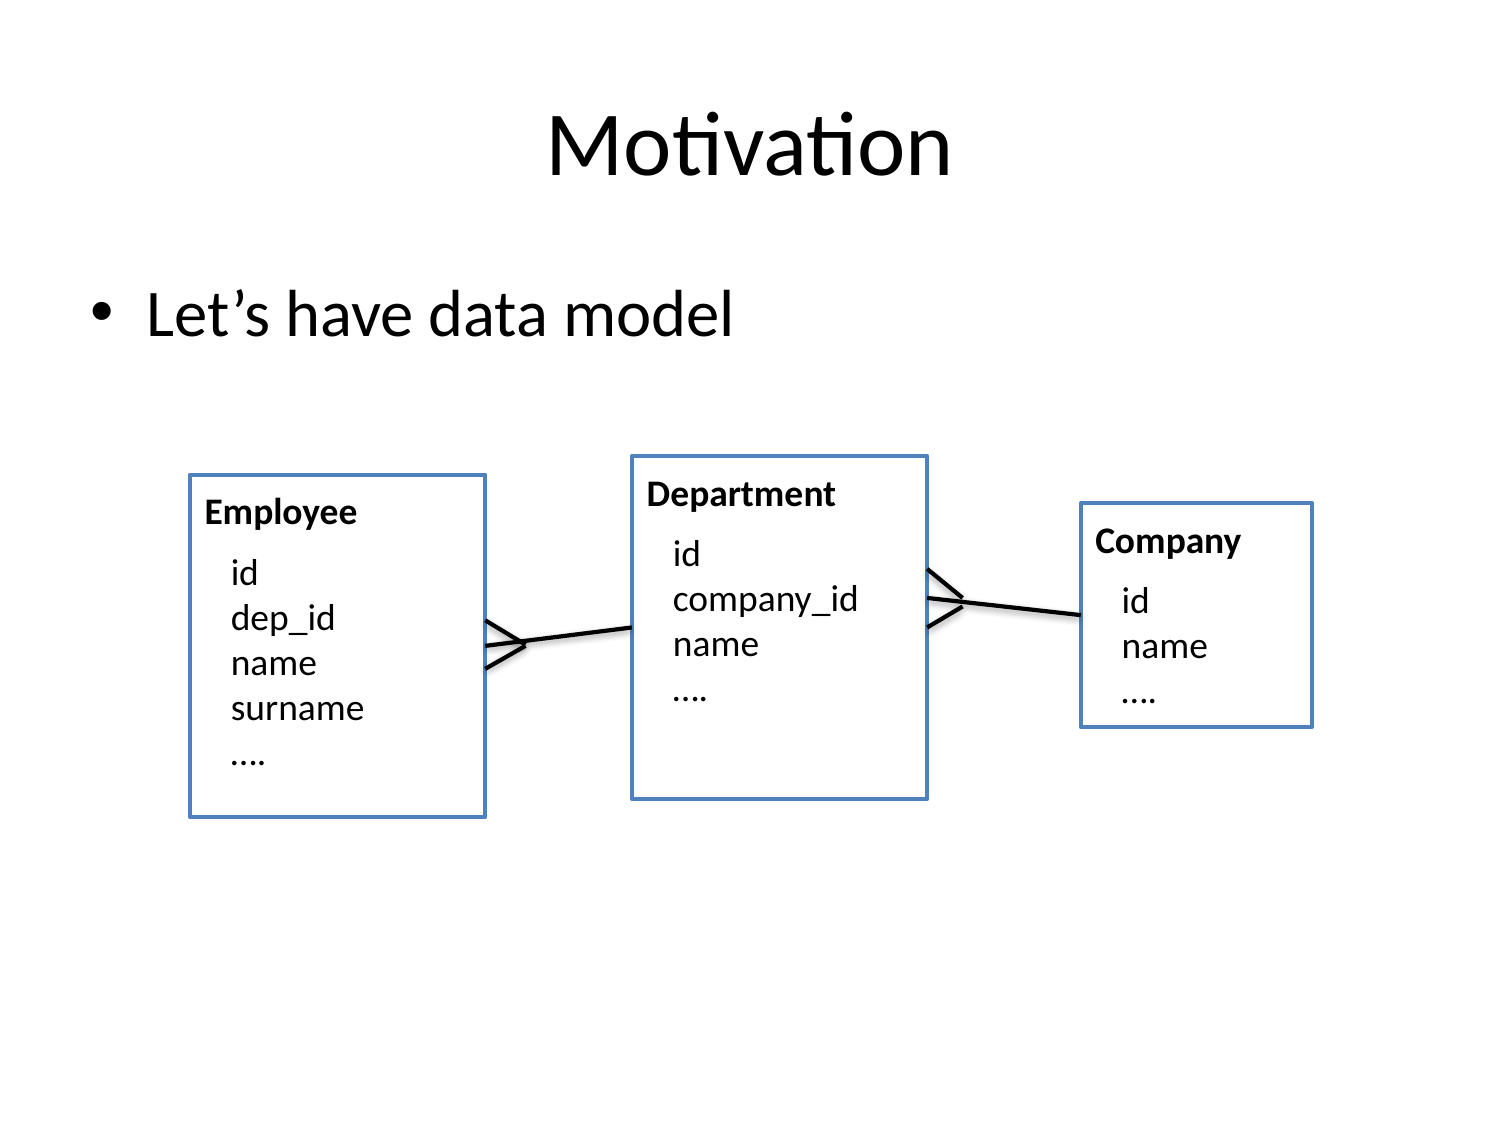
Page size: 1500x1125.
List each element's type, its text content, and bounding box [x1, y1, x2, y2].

list Let’s have data model [75, 262, 1425, 1005]
title Motivation [75, 45, 1425, 233]
text_box [630, 454, 929, 801]
text_box id name …. [1106, 568, 1350, 719]
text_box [926, 568, 963, 599]
text_box [1079, 501, 1314, 729]
text_box Company [1080, 508, 1270, 569]
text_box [926, 606, 963, 628]
text_box Employee [189, 479, 379, 540]
text_box id company_id name …. [658, 521, 901, 717]
text_box [188, 473, 487, 819]
text_box Department [631, 461, 880, 521]
text_box id dep_id name surname …. [216, 540, 459, 781]
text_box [484, 620, 526, 645]
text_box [530, 627, 633, 647]
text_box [484, 645, 526, 669]
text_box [964, 597, 1081, 616]
